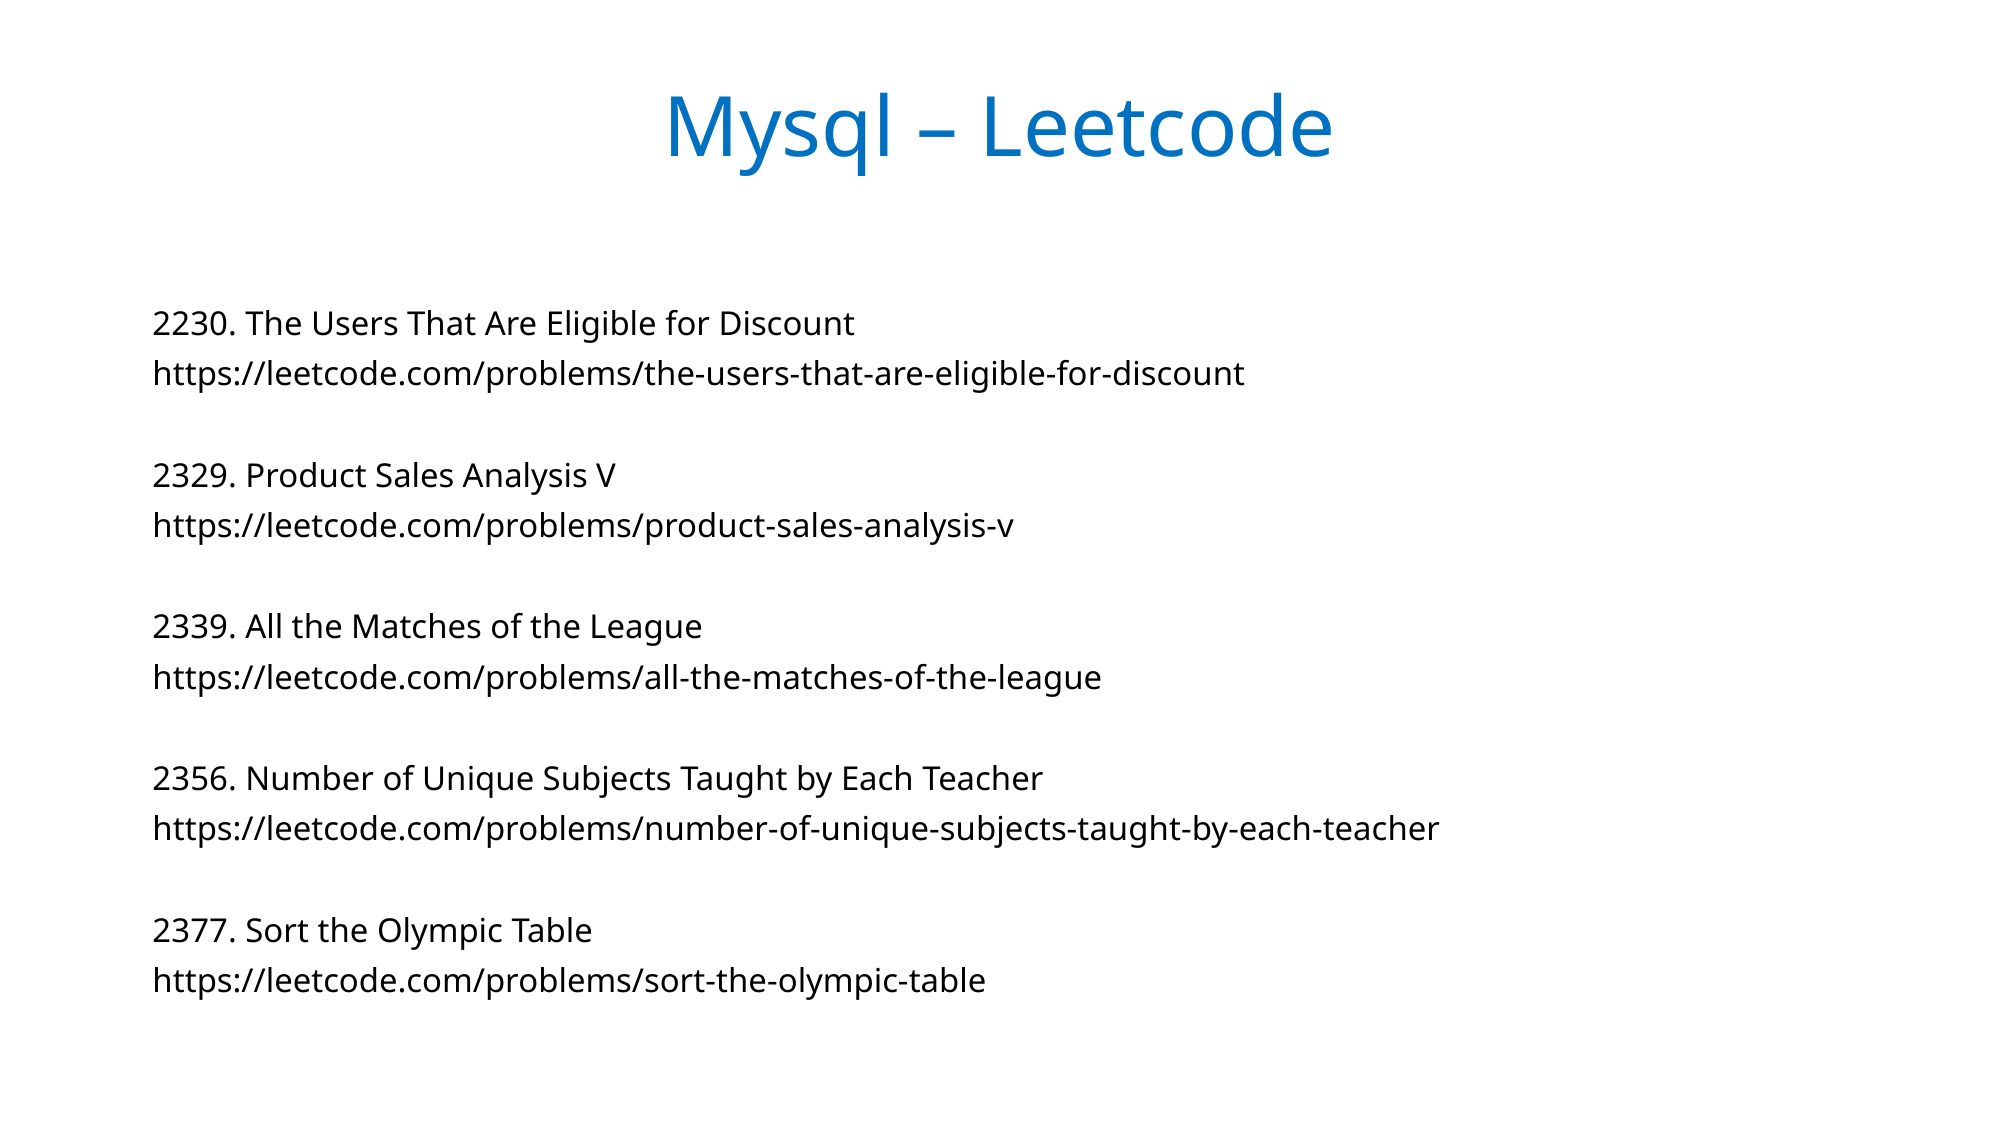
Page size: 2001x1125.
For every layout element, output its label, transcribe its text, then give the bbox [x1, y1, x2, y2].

text_box Mysql – Leetcode [137, 59, 1863, 200]
list 2230. The Users That Are Eligible for Discount https://leetcode.com/problems/the-users-that-are-eligible-for-discount 2329. Product Sales Analysis V https://leetcode.com/problems/product-sales-analysis-v 2339. All the Matches of the League https://leetcode.com/problems/all-the-matches-of-the-league 2356. Number of Unique Subjects Taught by Each Teacher https://leetcode.com/problems/number-of-unique-subjects-taught-by-each-teacher 2377. Sort the Olympic Table https://leetcode.com/problems/sort-the-olympic-table [137, 299, 1863, 1014]
